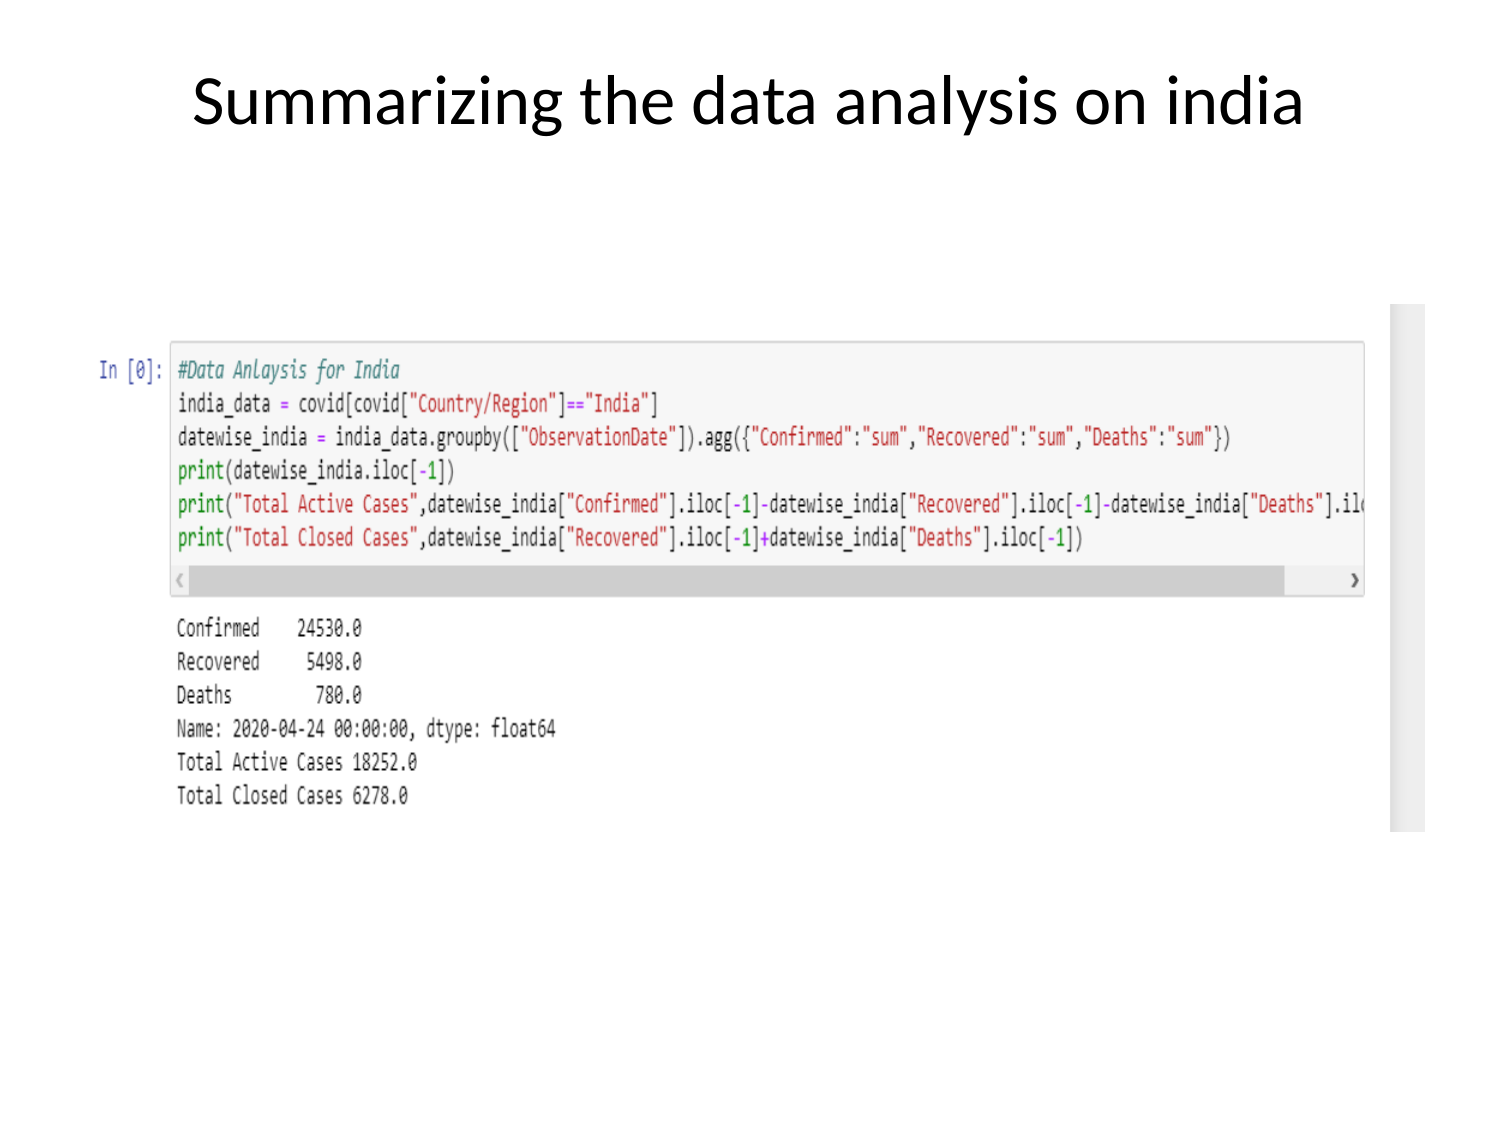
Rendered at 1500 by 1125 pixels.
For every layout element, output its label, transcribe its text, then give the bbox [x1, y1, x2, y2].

title Summarizing the data analysis on india [75, 45, 1425, 233]
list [74, 304, 1426, 833]
